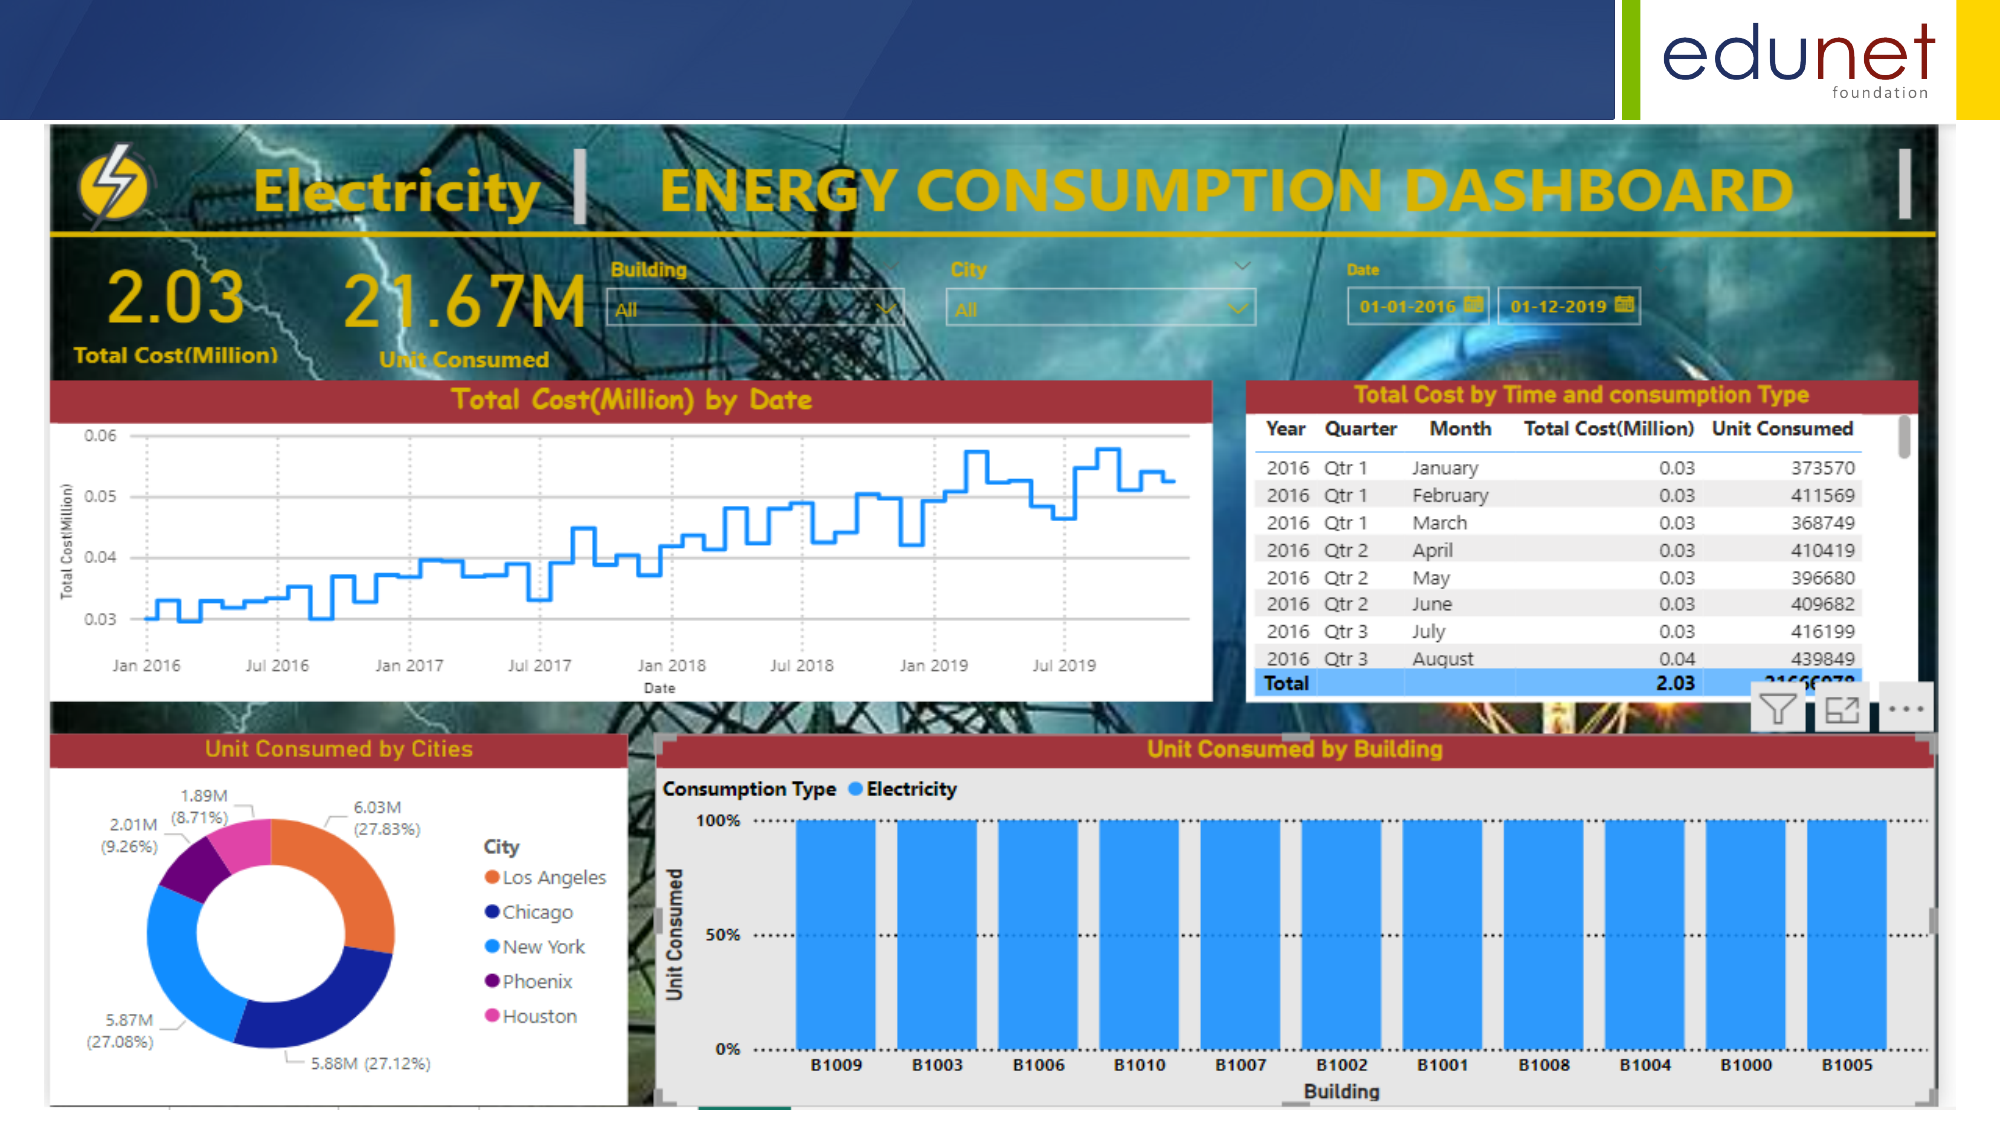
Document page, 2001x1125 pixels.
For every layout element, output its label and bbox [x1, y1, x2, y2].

picture [44, 123, 1956, 1110]
picture [1652, 12, 1948, 108]
